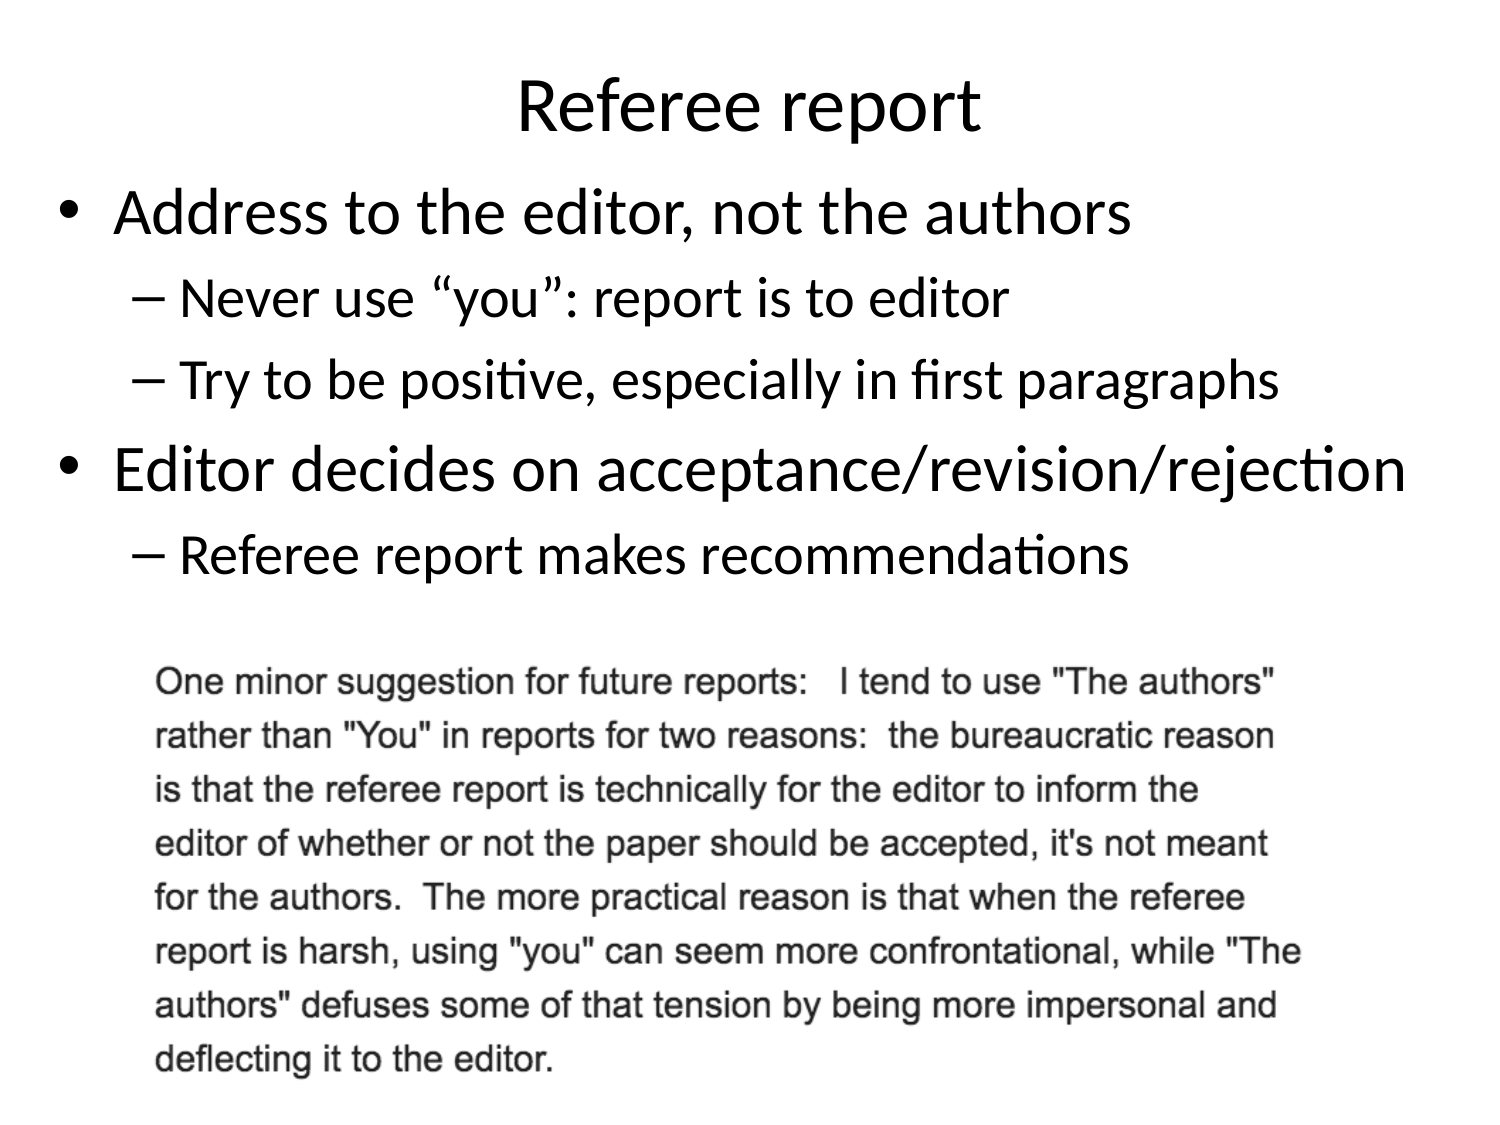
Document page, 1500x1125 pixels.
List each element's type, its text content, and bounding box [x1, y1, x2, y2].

picture [134, 646, 1351, 1100]
title Referee report [75, 45, 1425, 155]
list Address to the editor, not the authors Never use “you”: report is to editor Try to be positive, especially in first paragraphs Editor decides on acceptance/revision/rejection Referee report makes recommendations [42, 160, 1468, 1003]
